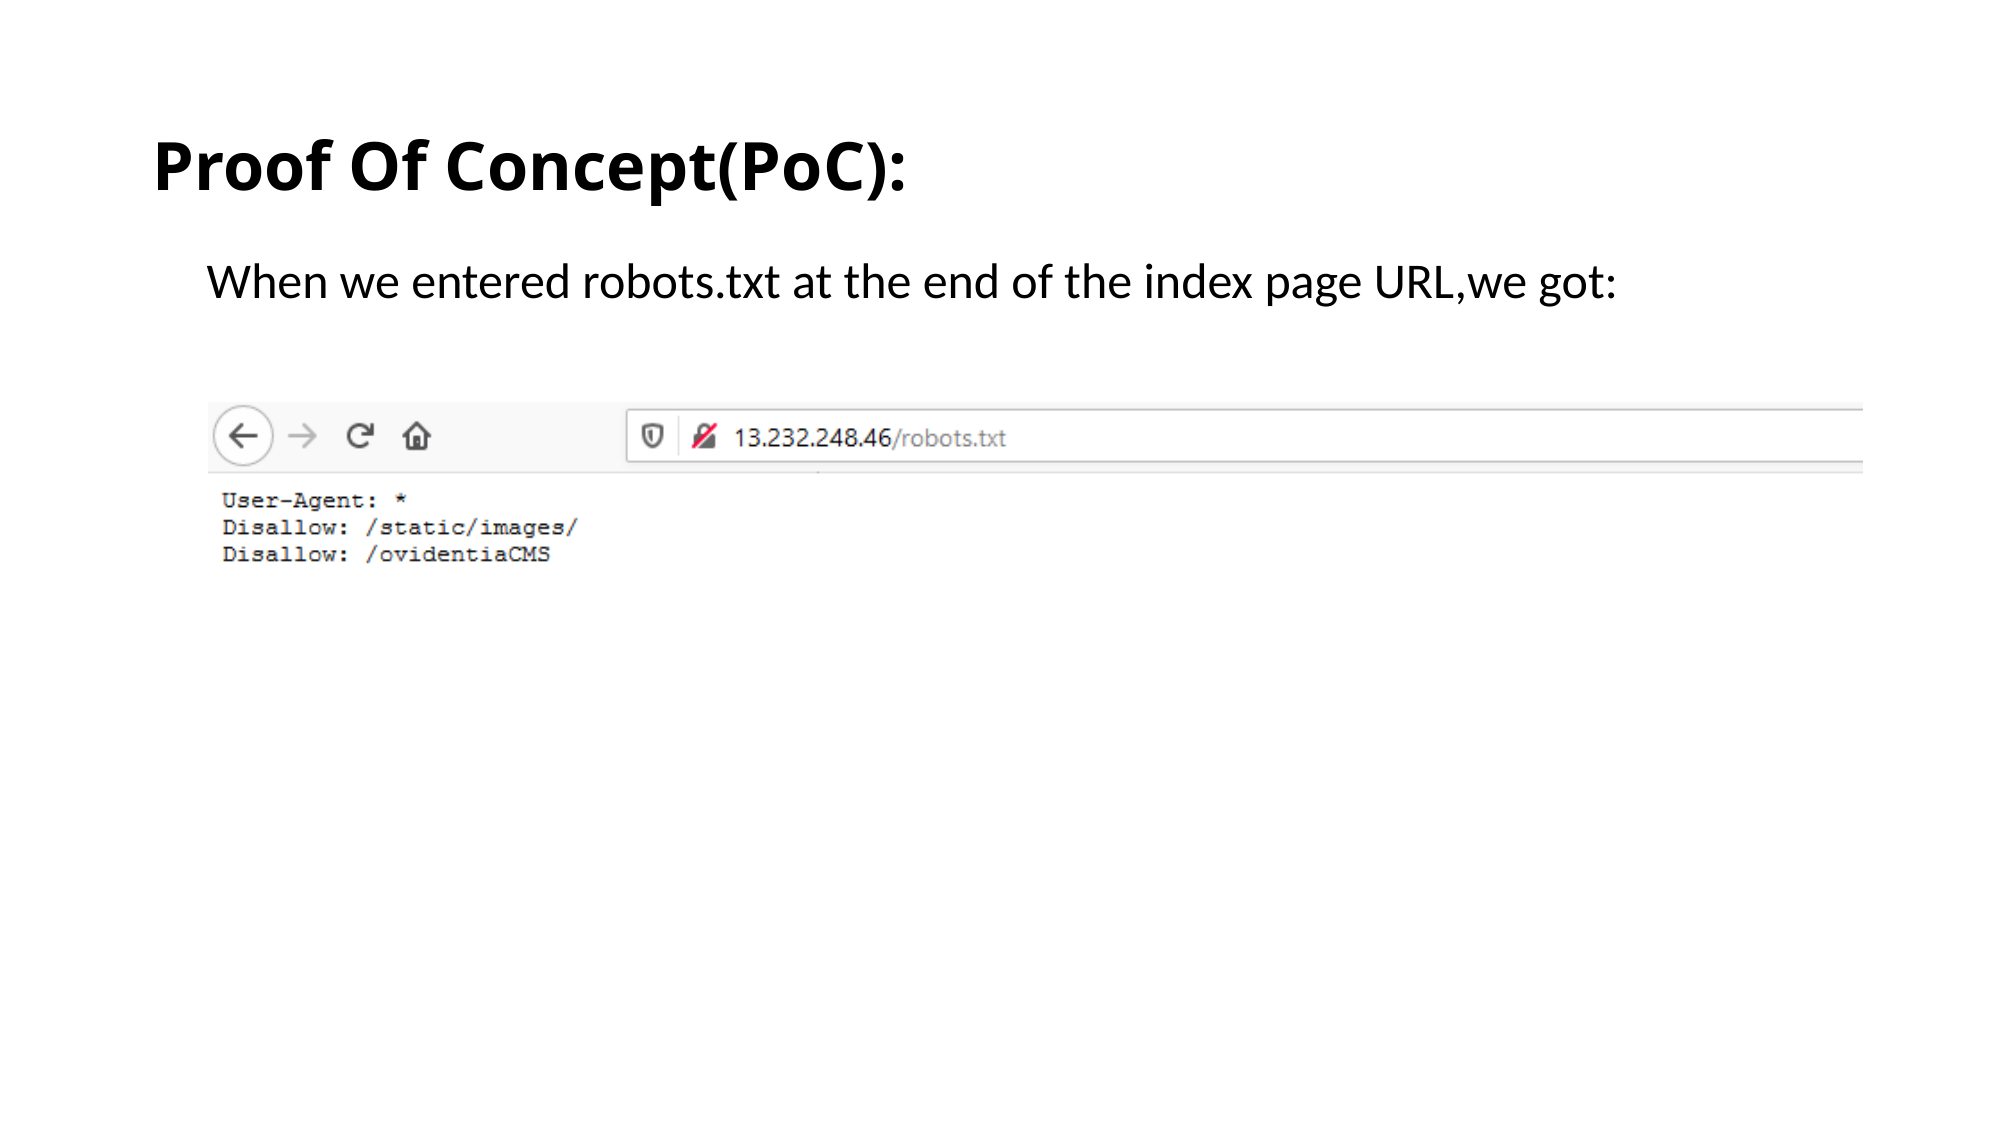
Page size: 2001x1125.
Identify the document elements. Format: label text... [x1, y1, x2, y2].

title Proof Of Concept(PoC): [137, 59, 1863, 278]
list When we entered robots.txt at the end of the index page URL,we got: [191, 247, 1917, 330]
picture [208, 402, 1863, 791]
